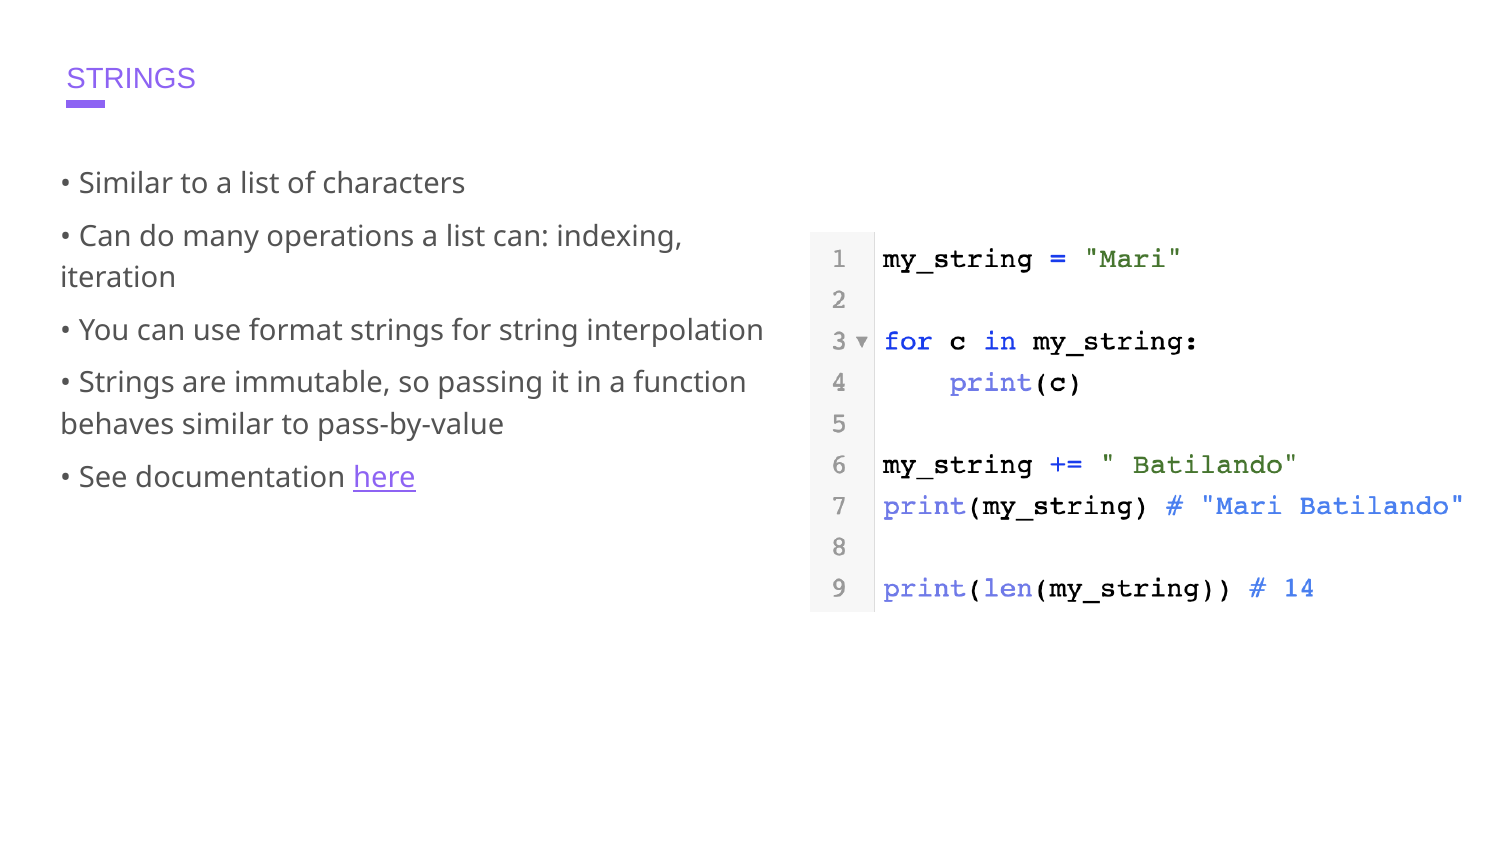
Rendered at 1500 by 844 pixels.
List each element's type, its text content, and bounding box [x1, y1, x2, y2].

title STRINGS [66, 58, 1434, 94]
picture [810, 231, 1488, 612]
text_box • Similar to a list of characters • Can do many operations a list can: indexing, iteration • You can use format strings for string interpolation • Strings are immutable, so passing it in a function behaves similar to pass-by-value • See documentation here [54, 151, 780, 792]
